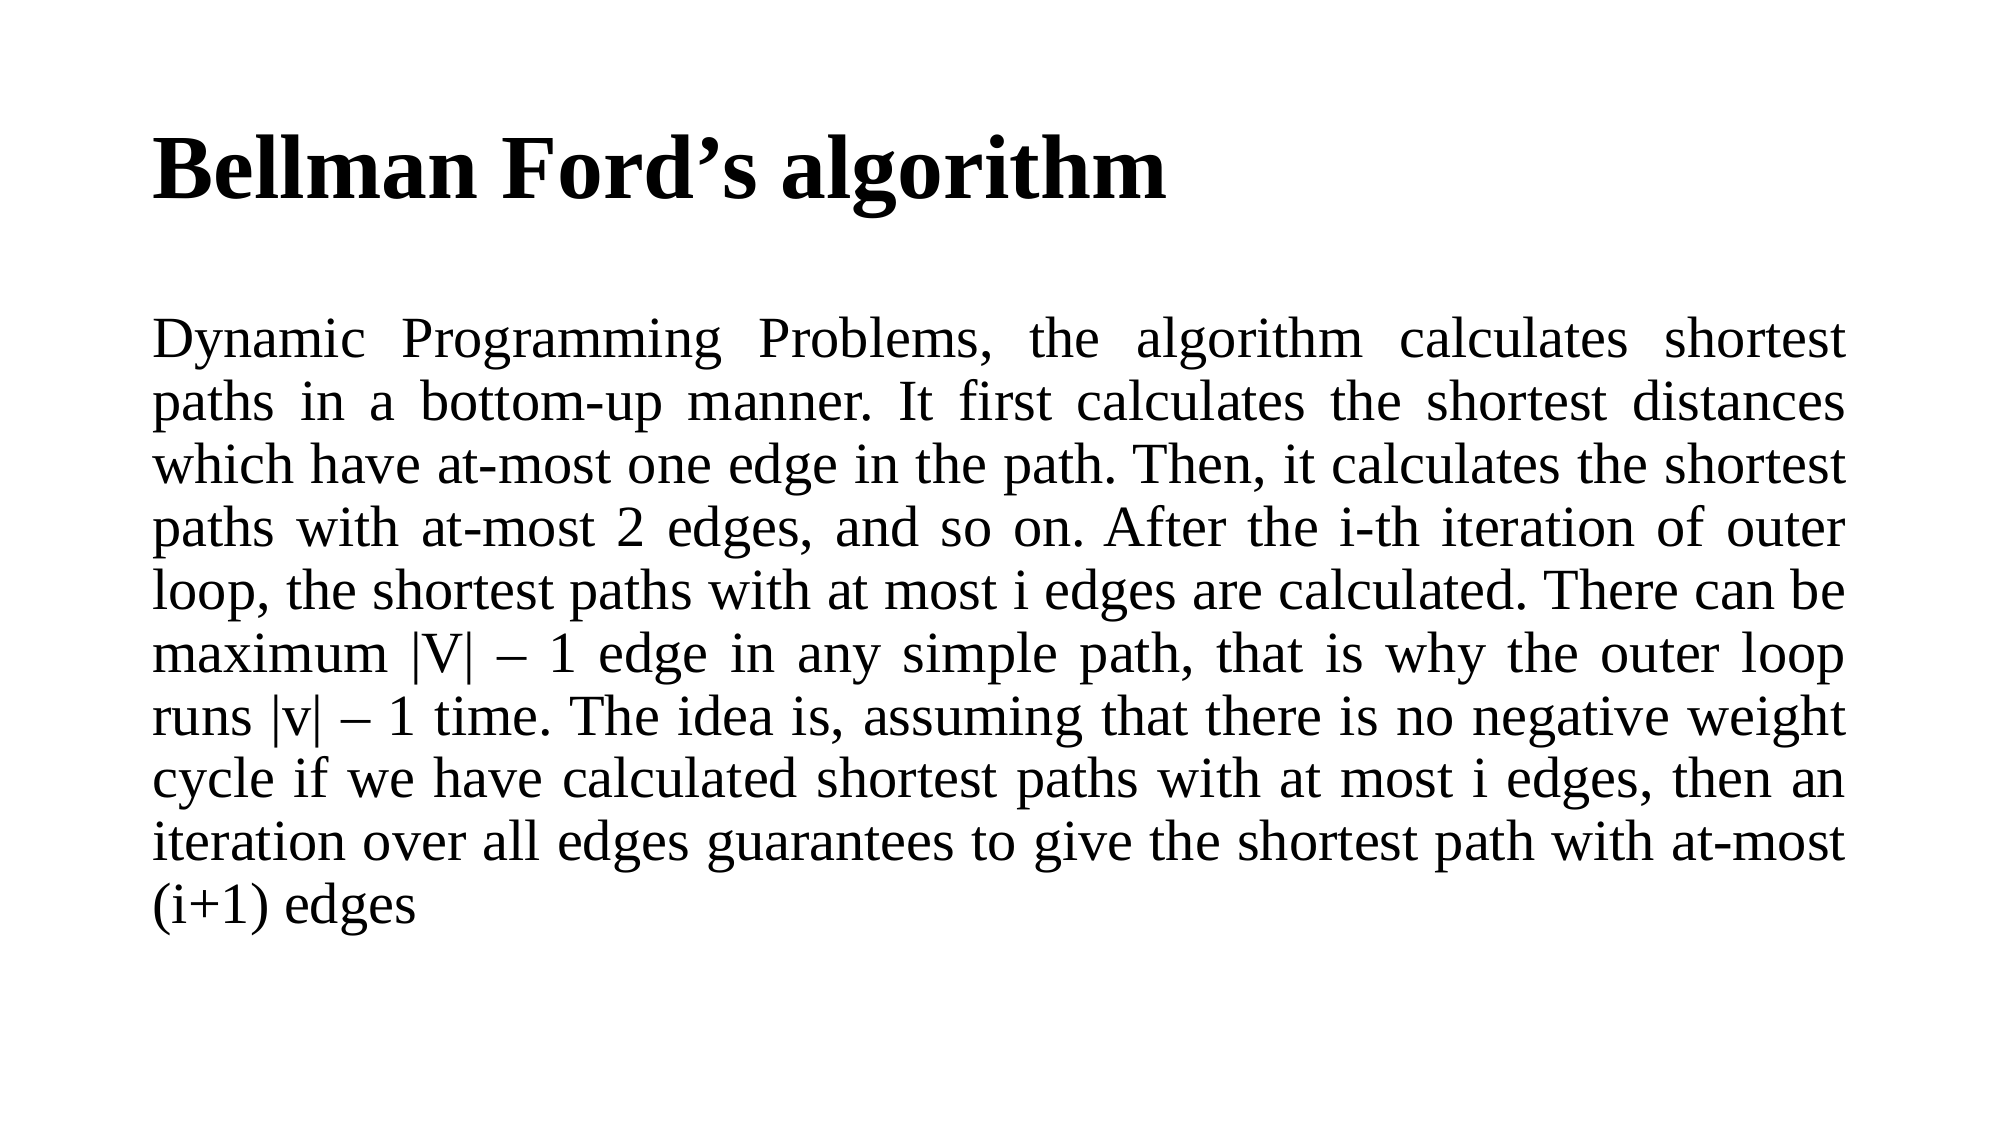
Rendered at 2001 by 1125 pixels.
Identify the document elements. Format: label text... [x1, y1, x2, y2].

list Dynamic Programming Problems, the algorithm calculates shortest paths in a bottom-up manner. It first calculates the shortest distances which have at-most one edge in the path. Then, it calculates the shortest paths with at-most 2 edges, and so on. After the i-th iteration of outer loop, the shortest paths with at most i edges are calculated. There can be maximum |V| – 1 edge in any simple path, that is why the outer loop runs |v| – 1 time. The idea is, assuming that there is no negative weight cycle if we have calculated shortest paths with at most i edges, then an iteration over all edges guarantees to give the shortest path with at-most (i+1) edges [137, 299, 1863, 1014]
title Bellman Ford’s algorithm [137, 59, 1863, 278]
